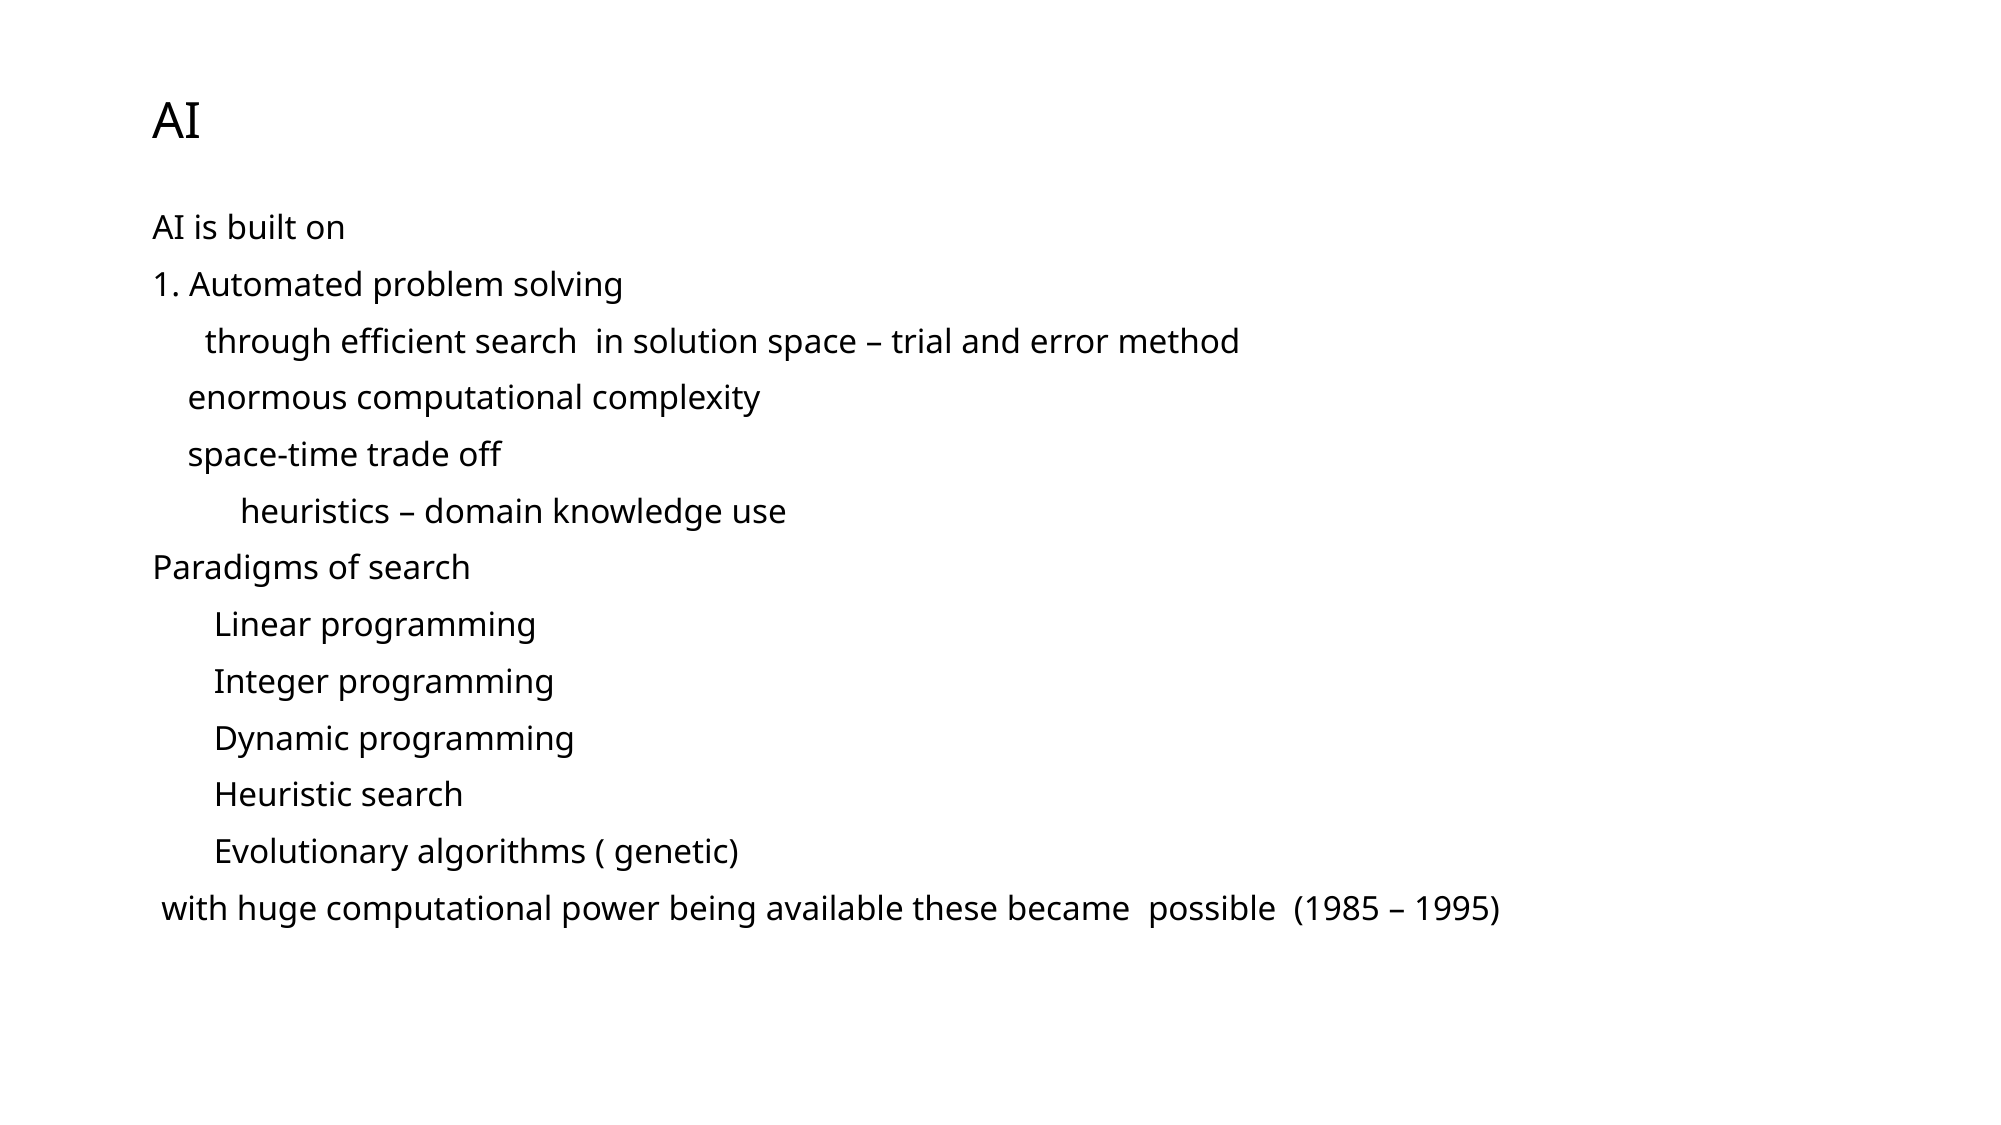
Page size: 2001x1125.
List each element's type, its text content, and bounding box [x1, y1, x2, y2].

title AI [137, 59, 1863, 185]
list AI is built on 1. Automated problem solving through efficient search in solution space – trial and error method enormous computational complexity space-time trade off heuristics – domain knowledge use Paradigms of search Linear programming Integer programming Dynamic programming Heuristic search Evolutionary algorithms ( genetic) with huge computational power being available these became possible (1985 – 1995) [137, 203, 1863, 1014]
